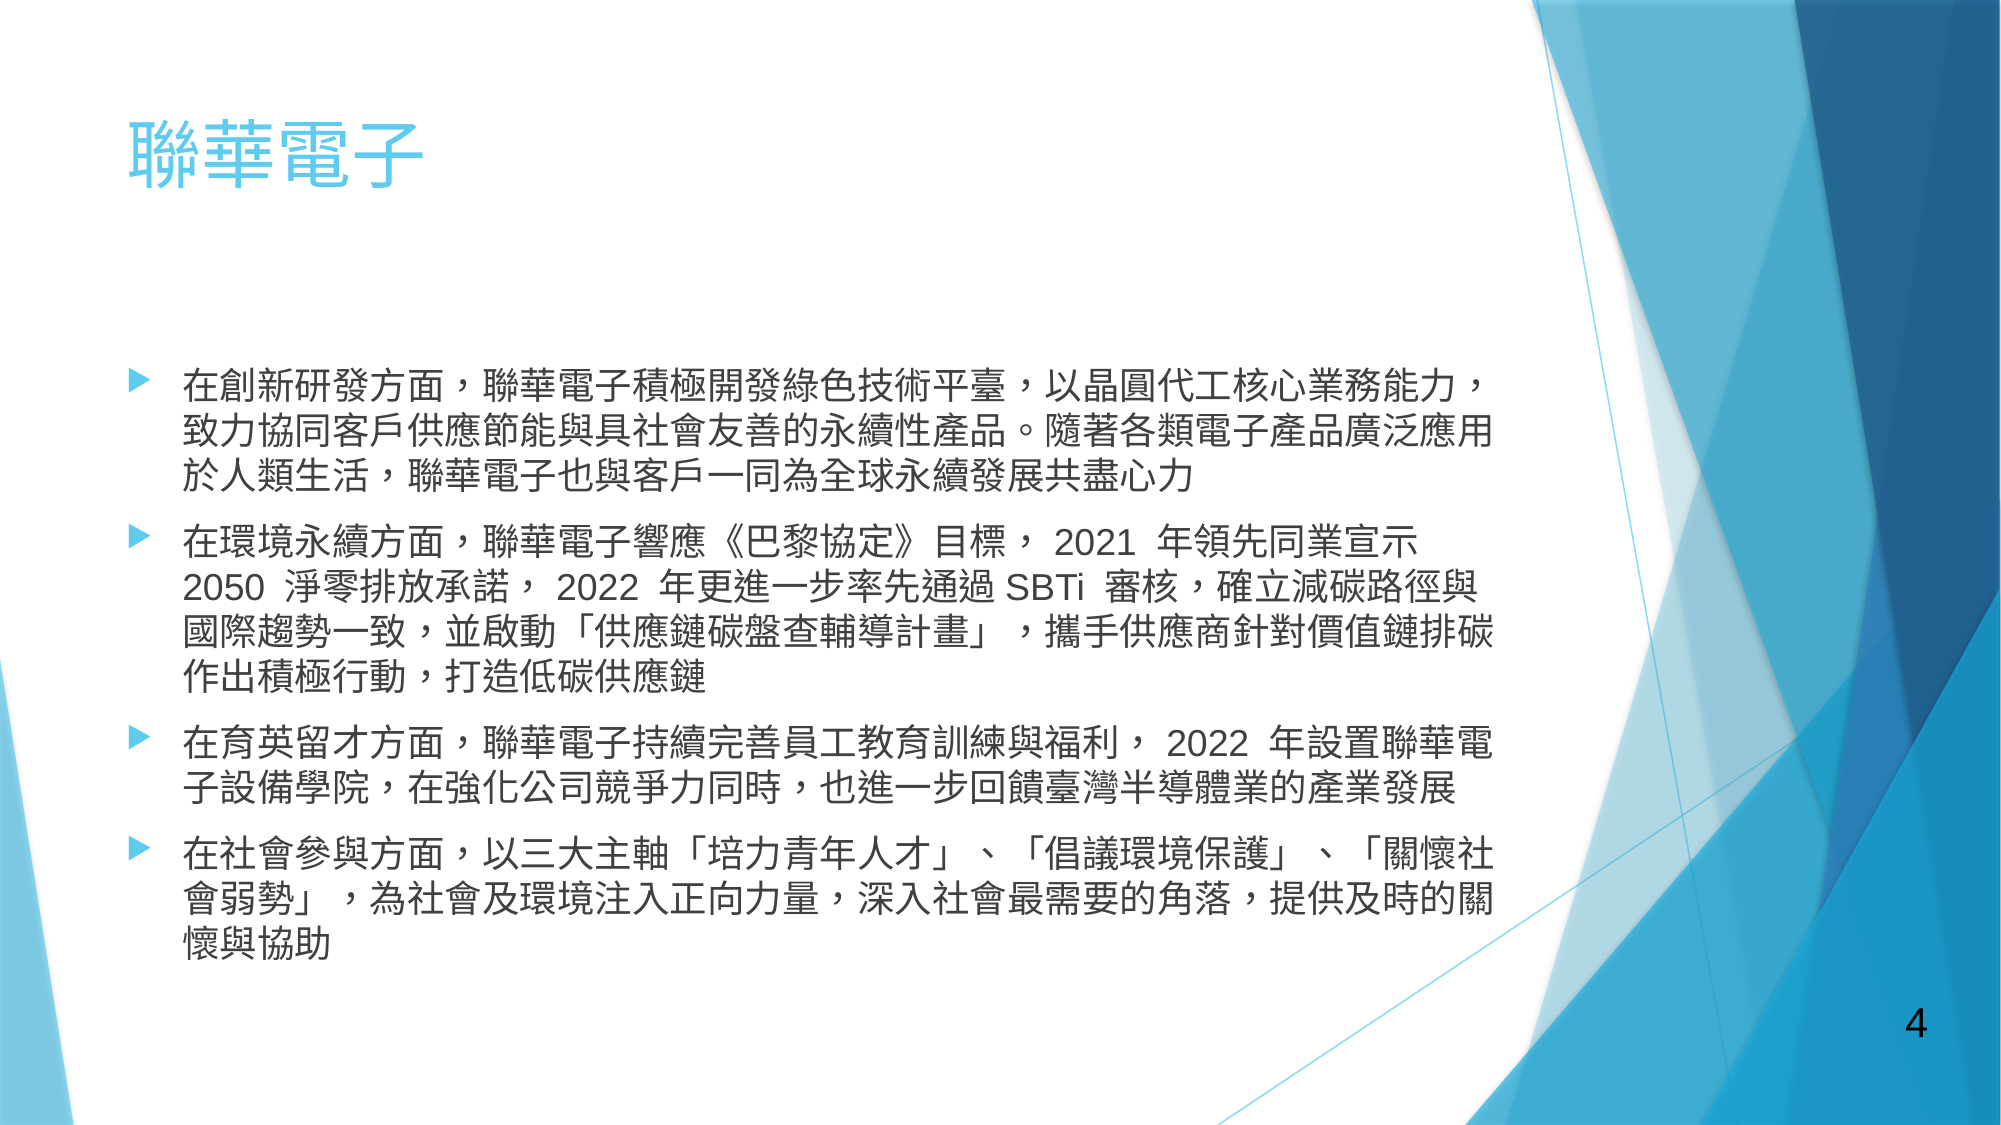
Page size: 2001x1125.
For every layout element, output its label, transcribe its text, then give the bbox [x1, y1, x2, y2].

title 聯華電子 [111, 99, 1522, 317]
slide_number 4 [1831, 991, 1944, 1051]
list 在創新研發方面，聯華電子積極開發綠色技術平臺，以晶圓代工核心業務能力，致力協同客戶供應節能與具社會友善的永續性產品。隨著各類電子產品廣泛應用於人類生活，聯華電子也與客戶一同為全球永續發展共盡心力 在環境永續方面，聯華電子響應《巴黎協定》目標，2021 年領先同業宣示2050 淨零排放承諾，2022 年更進一步率先通過SBTi 審核，確立減碳路徑與國際趨勢一致，並啟動「供應鏈碳盤查輔導計畫」，攜手供應商針對價值鏈排碳作出積極行動，打造低碳供應鏈 在育英留才方面，聯華電子持續完善員工教育訓練與福利，2022 年設置聯華電子設備學院，在強化公司競爭力同時，也進一步回饋臺灣半導體業的產業發展 在社會參與方面，以三大主軸「培力青年人才」、「倡議環境保護」、「關懷社會弱勢」，為社會及環境注入正向力量，深入社會最需要的角落，提供及時的關懷與協助 [111, 354, 1522, 992]
